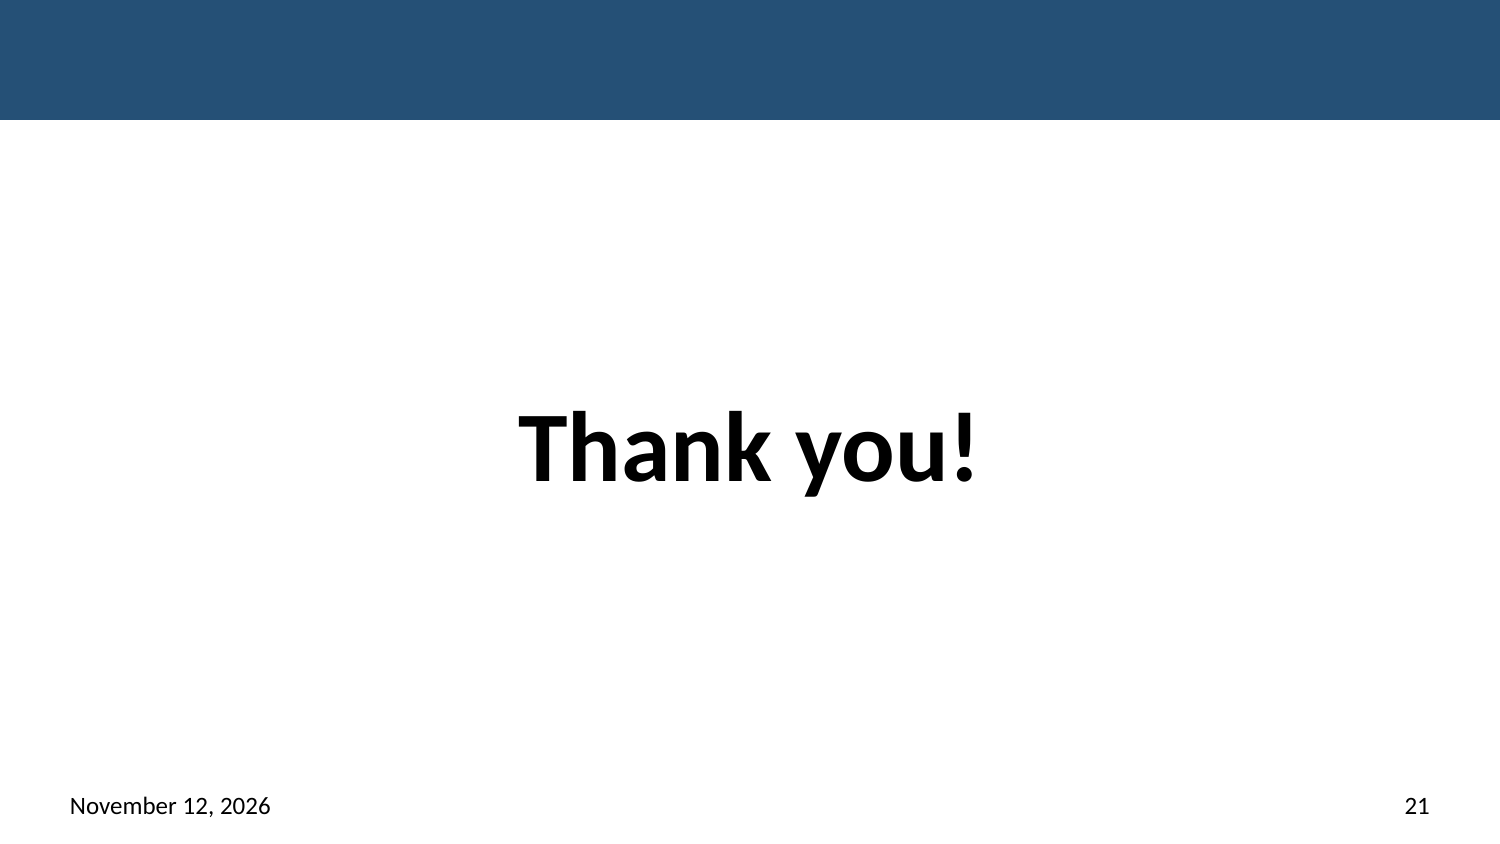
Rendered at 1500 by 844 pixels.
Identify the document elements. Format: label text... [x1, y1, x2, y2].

slide_number 21 [1059, 782, 1445, 827]
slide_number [55, 782, 441, 827]
list Thank you! [55, 166, 1445, 760]
